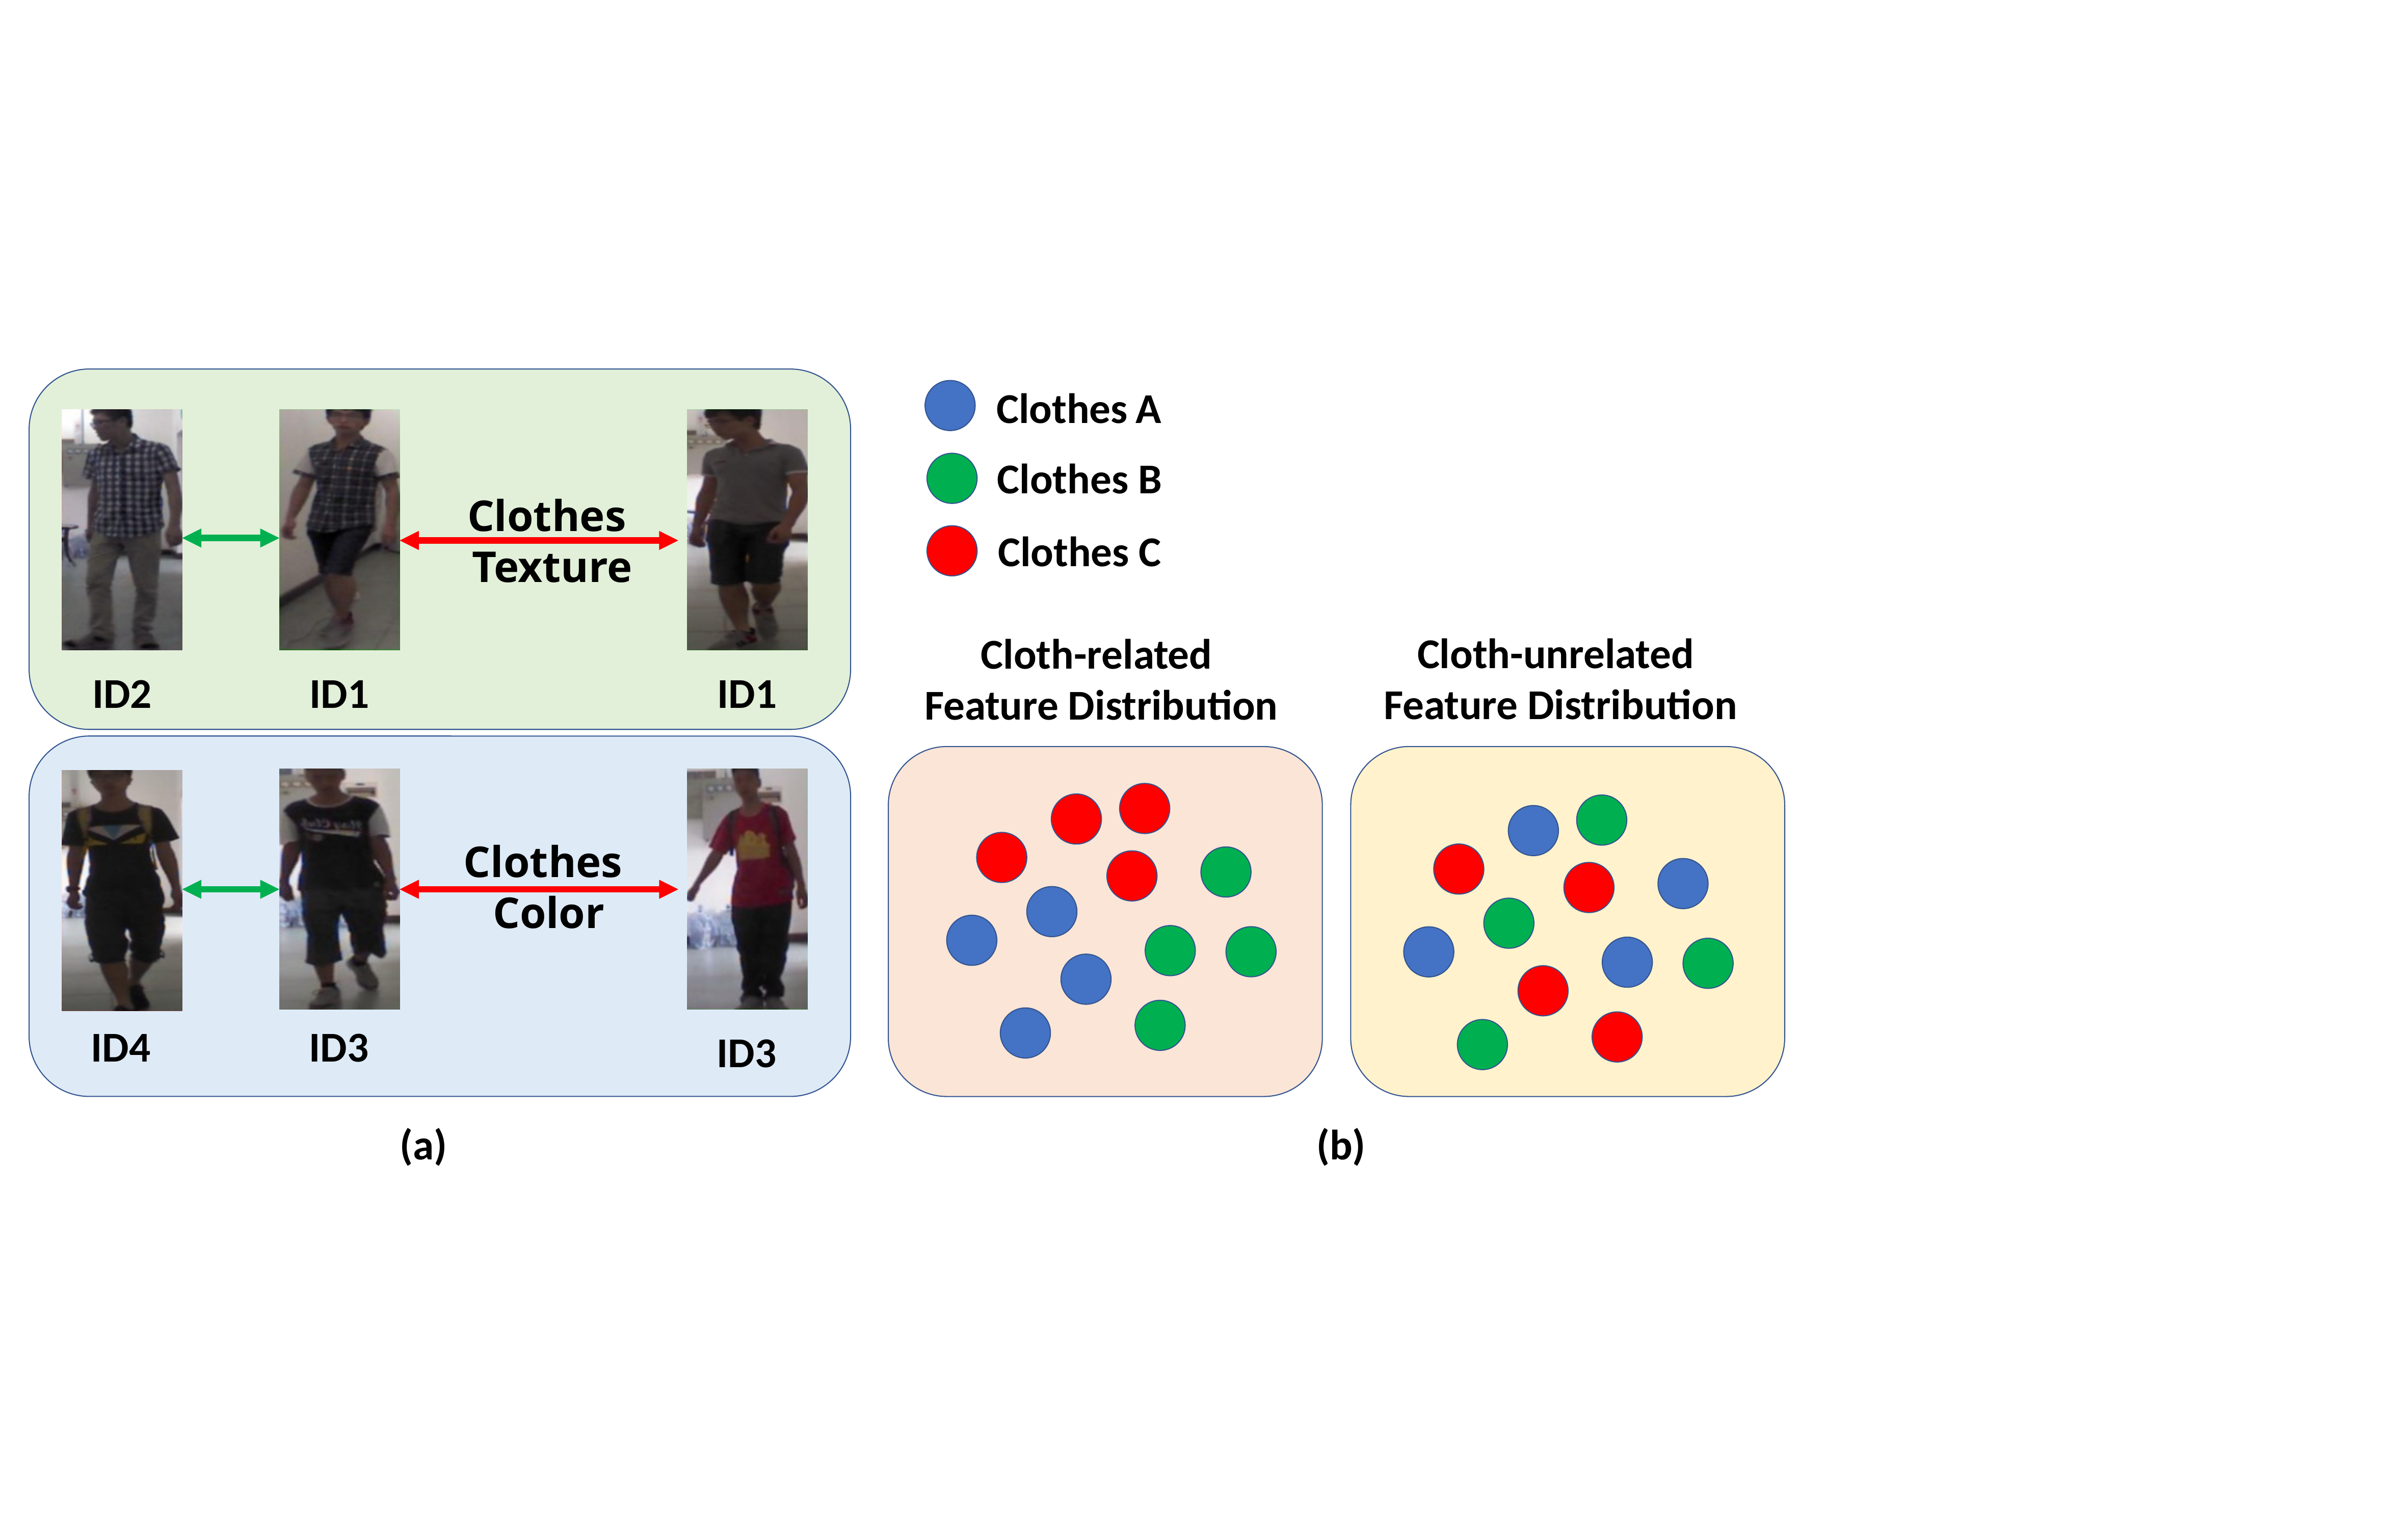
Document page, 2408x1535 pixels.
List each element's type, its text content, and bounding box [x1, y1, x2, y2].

text_box [29, 735, 852, 1097]
text_box [1657, 858, 1709, 909]
text_box Clothes A [989, 377, 1169, 436]
text_box Cloth-unrelated Feature Distribution [1376, 622, 1745, 732]
text_box ID4 [83, 1016, 158, 1074]
text_box [1050, 793, 1102, 845]
text_box [926, 525, 978, 576]
text_box [1576, 794, 1628, 846]
text_box [1433, 843, 1485, 895]
text_box (a) [392, 1113, 455, 1172]
text_box [1106, 850, 1158, 902]
text_box ID3 [301, 1016, 378, 1074]
text_box [999, 1007, 1051, 1059]
picture [687, 769, 808, 1010]
text_box [888, 746, 1323, 1097]
text_box [924, 380, 976, 431]
text_box [1225, 926, 1277, 977]
text_box [1457, 1019, 1509, 1070]
text_box [1026, 886, 1078, 938]
picture [62, 770, 182, 1011]
text_box [976, 832, 1027, 883]
text_box Clothes B [990, 447, 1170, 506]
text_box ID1 [302, 661, 377, 721]
text_box [1145, 925, 1196, 976]
text_box ID2 [85, 661, 160, 721]
text_box [1483, 897, 1534, 949]
text_box [29, 368, 852, 730]
text_box Clothes Texture [460, 541, 645, 595]
text_box Clothes Color [456, 890, 642, 941]
text_box [1119, 783, 1171, 834]
text_box Clothes Texture [460, 485, 645, 540]
picture [279, 409, 400, 650]
text_box [1200, 846, 1252, 898]
text_box [1517, 965, 1569, 1017]
text_box [926, 453, 978, 504]
picture [687, 409, 808, 650]
text_box (b) [1309, 1113, 1373, 1172]
text_box Clothes Color [456, 831, 642, 889]
text_box [1601, 936, 1653, 988]
text_box ID3 [709, 1021, 785, 1080]
text_box [1350, 746, 1786, 1097]
text_box [1060, 954, 1112, 1005]
text_box [1403, 926, 1454, 977]
picture [279, 769, 400, 1010]
text_box Clothes C [990, 520, 1170, 578]
text_box [1134, 999, 1186, 1051]
text_box [1507, 805, 1559, 857]
text_box Cloth-related Feature Distribution [917, 622, 1286, 732]
text_box [1563, 862, 1615, 913]
text_box [1591, 1011, 1643, 1063]
text_box ID1 [709, 661, 785, 721]
text_box [946, 914, 998, 966]
text_box [1682, 938, 1734, 989]
picture [62, 409, 182, 650]
